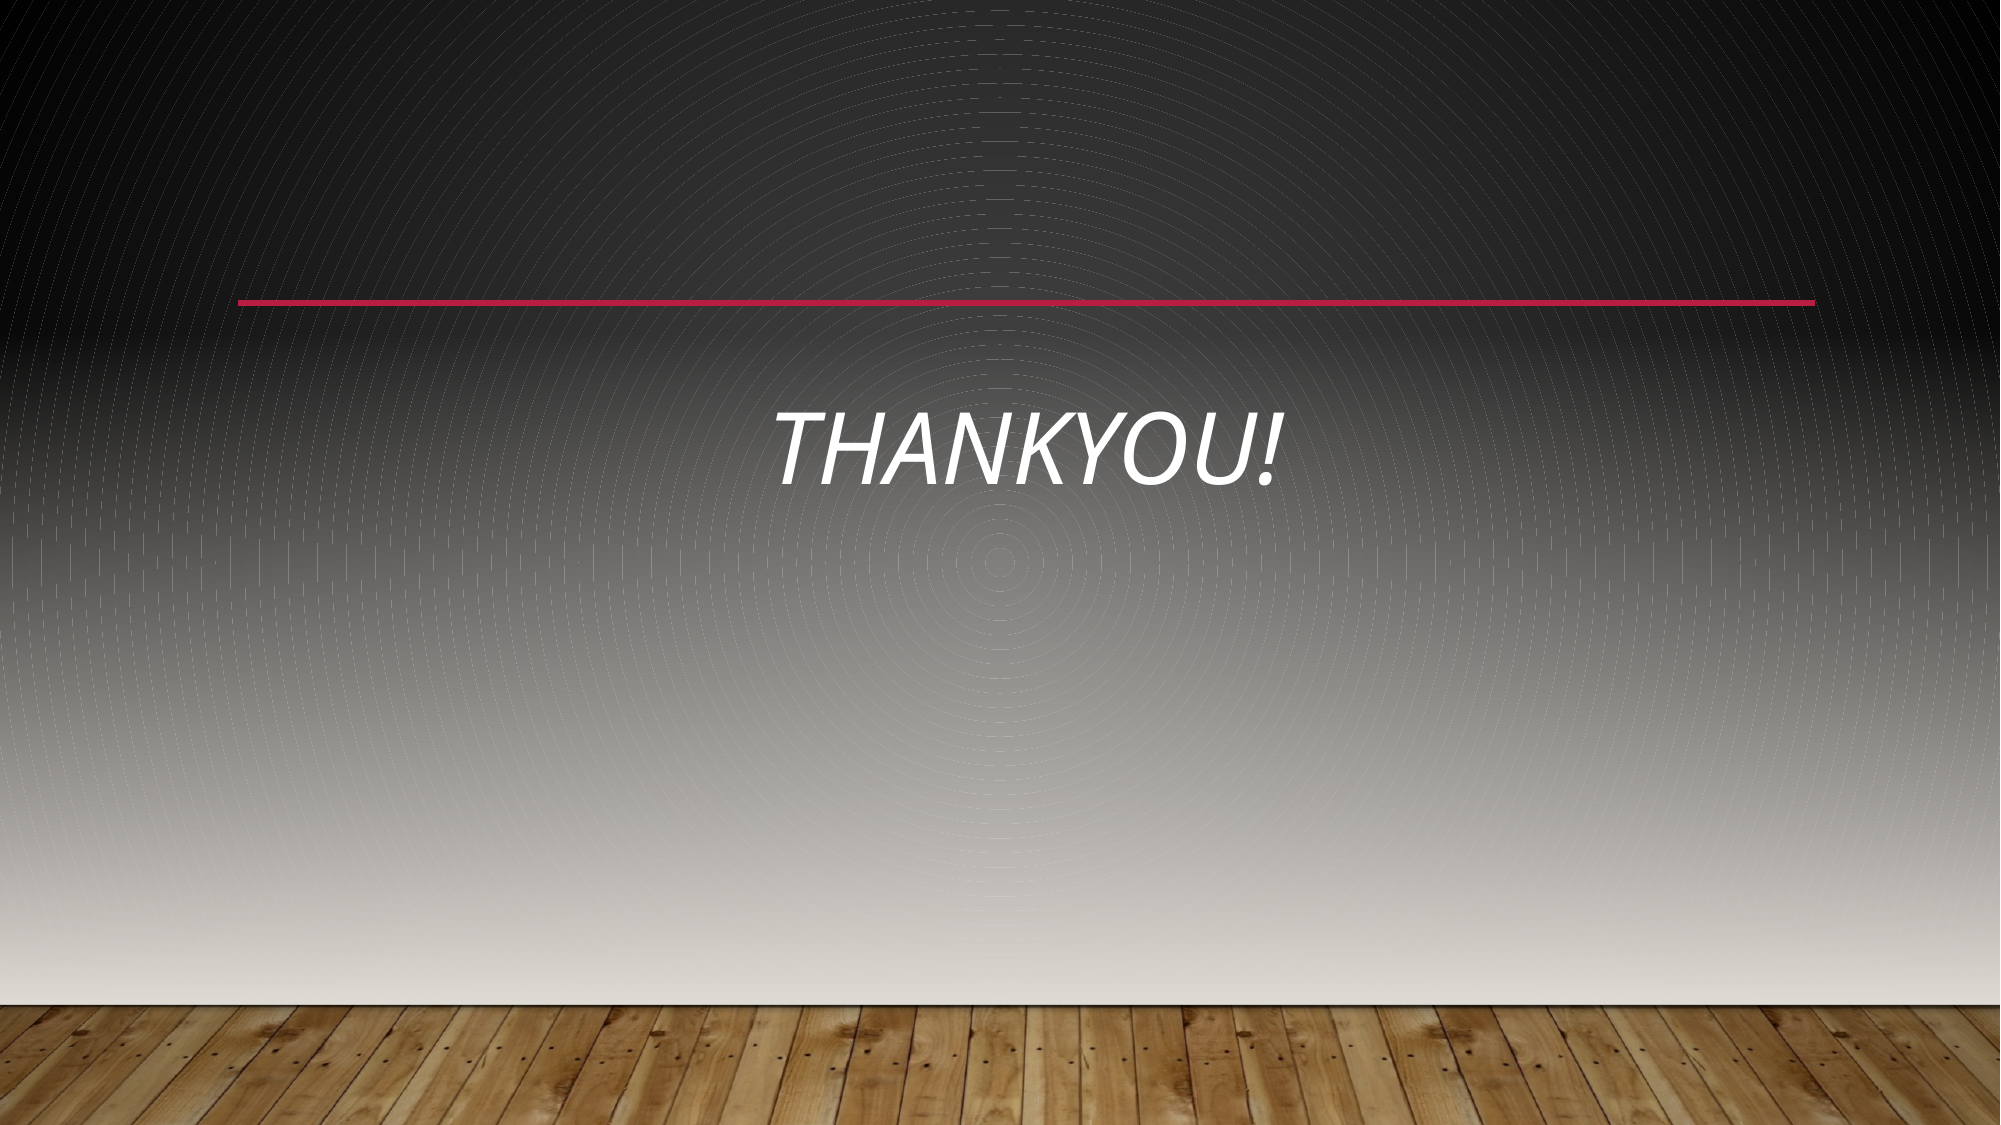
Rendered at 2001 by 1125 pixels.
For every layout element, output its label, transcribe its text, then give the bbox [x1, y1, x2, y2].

title Thankyou! [238, 390, 1814, 563]
picture [0, 1005, 2000, 1125]
